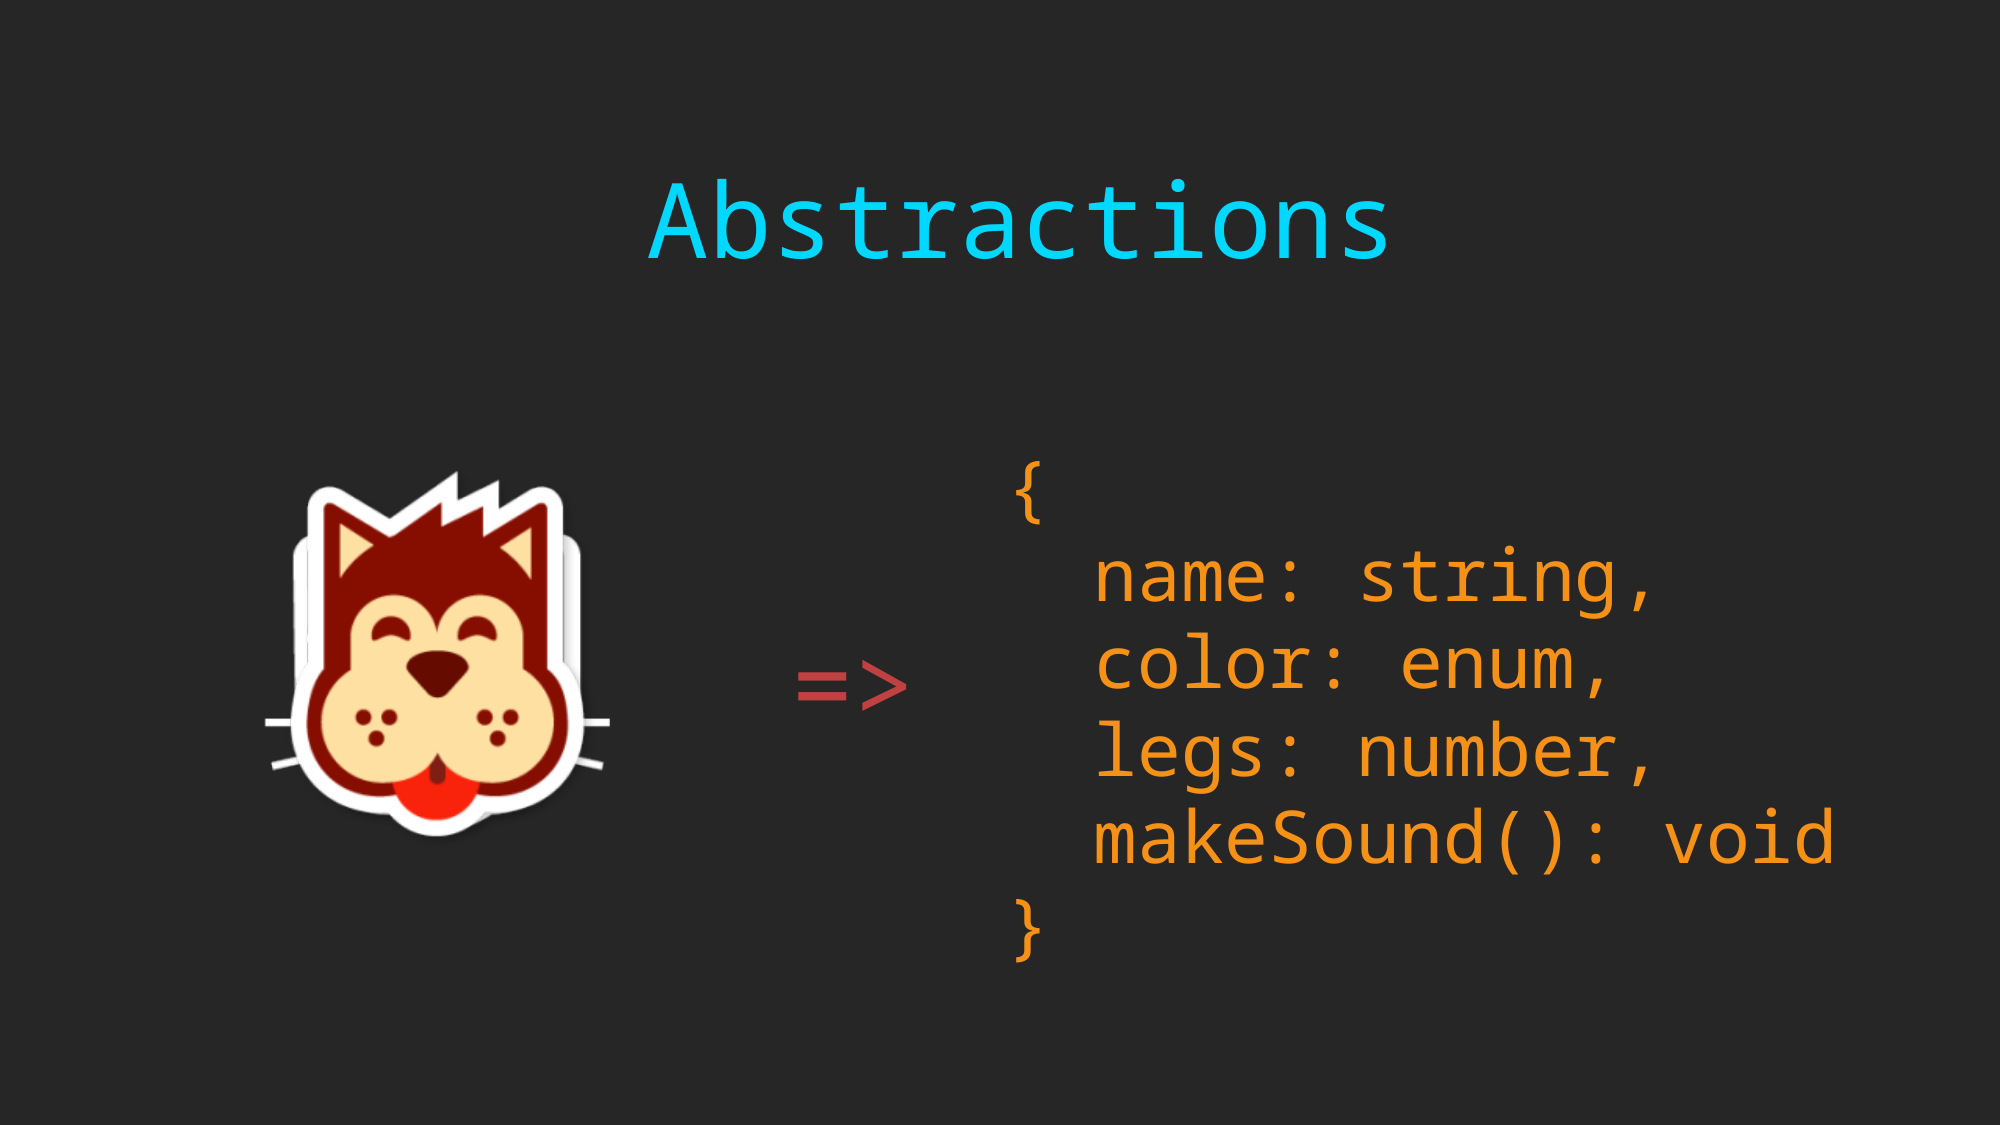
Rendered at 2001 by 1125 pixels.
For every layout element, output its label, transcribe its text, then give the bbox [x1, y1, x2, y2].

text_box => [776, 612, 931, 752]
text_box { name: string, color: enum, legs: number, makeSound(): void } [991, 433, 1853, 974]
picture [236, 461, 637, 883]
text_box Abstractions [632, 147, 1412, 287]
